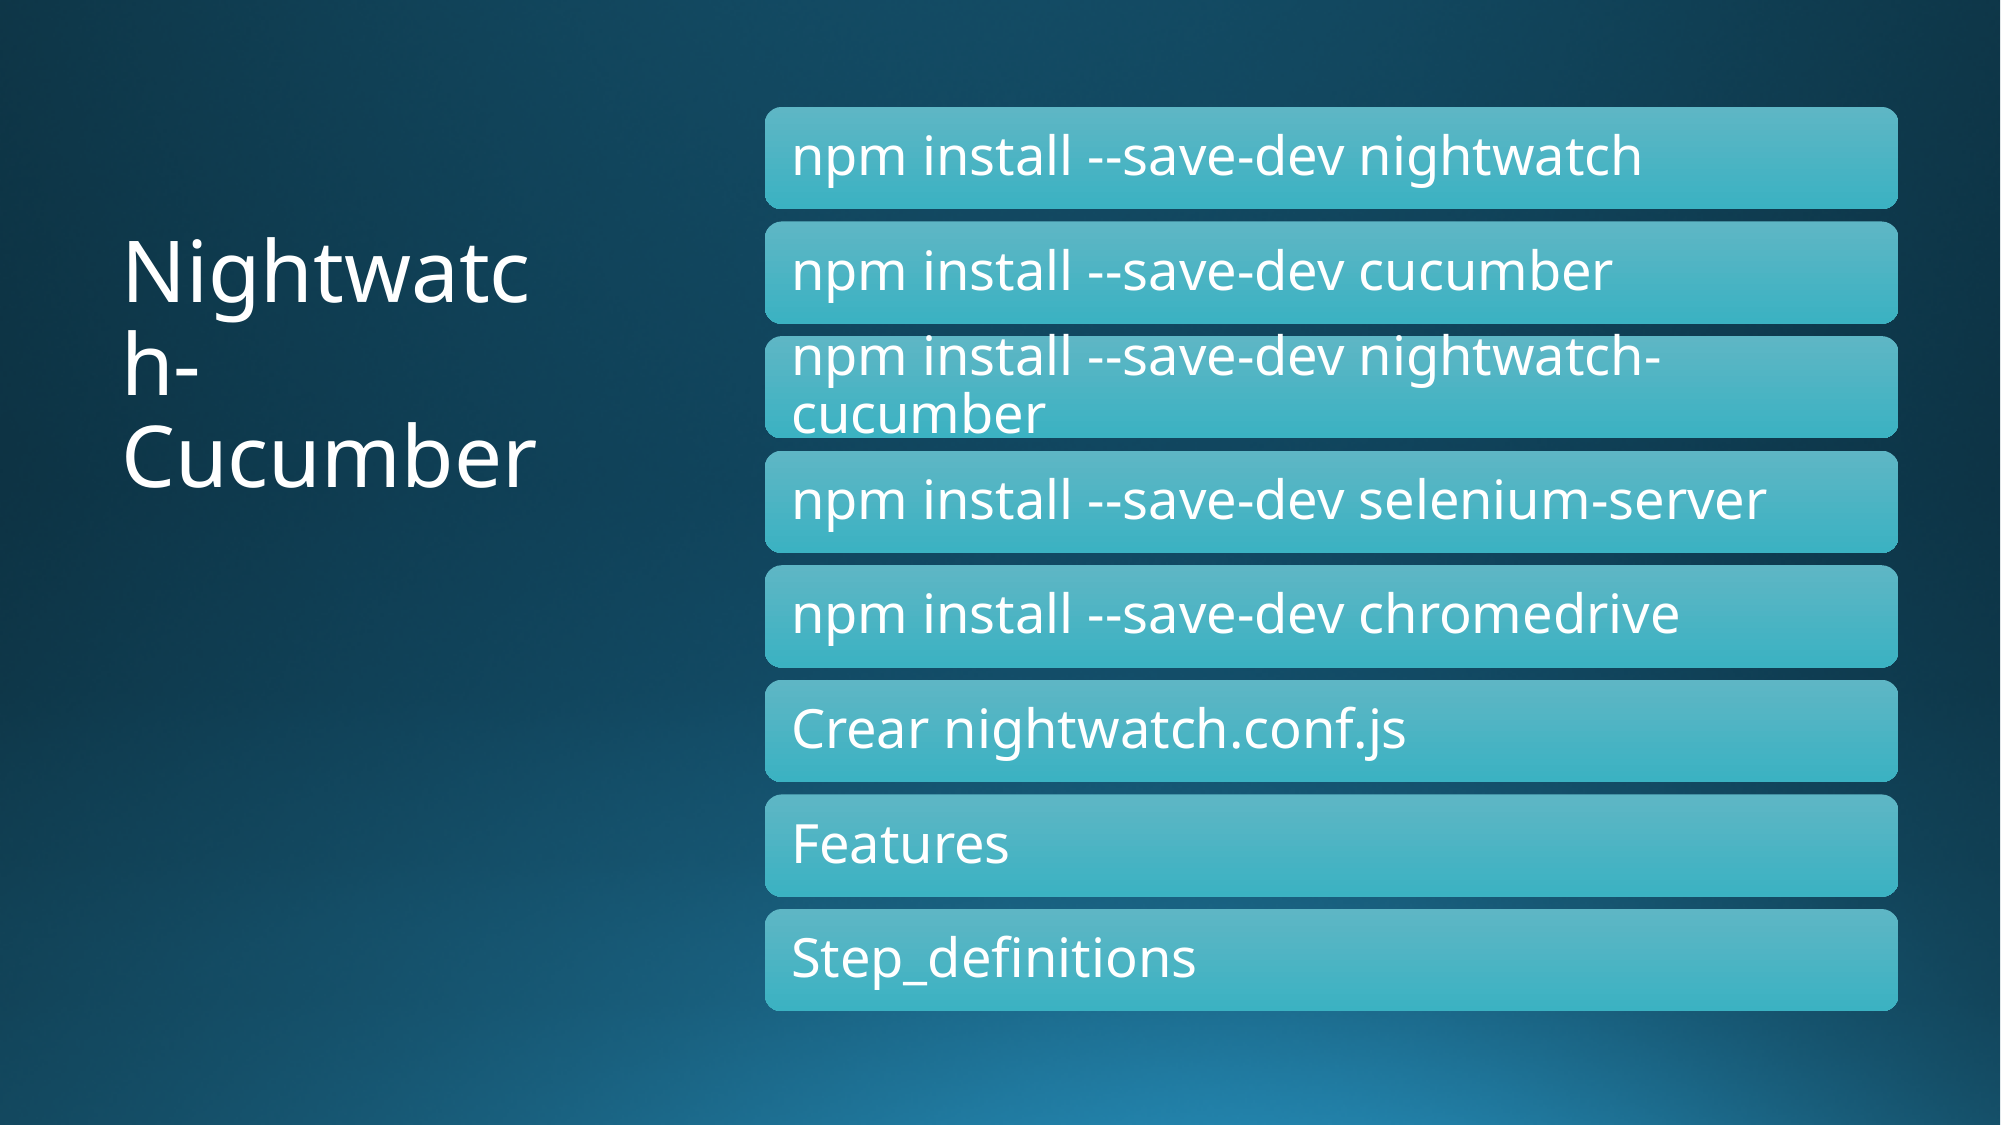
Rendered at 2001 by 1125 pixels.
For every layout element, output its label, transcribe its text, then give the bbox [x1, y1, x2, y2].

picture [0, 0, 2001, 1125]
title Nightwatch-Cucumber [106, 221, 588, 952]
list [764, 104, 1899, 1014]
